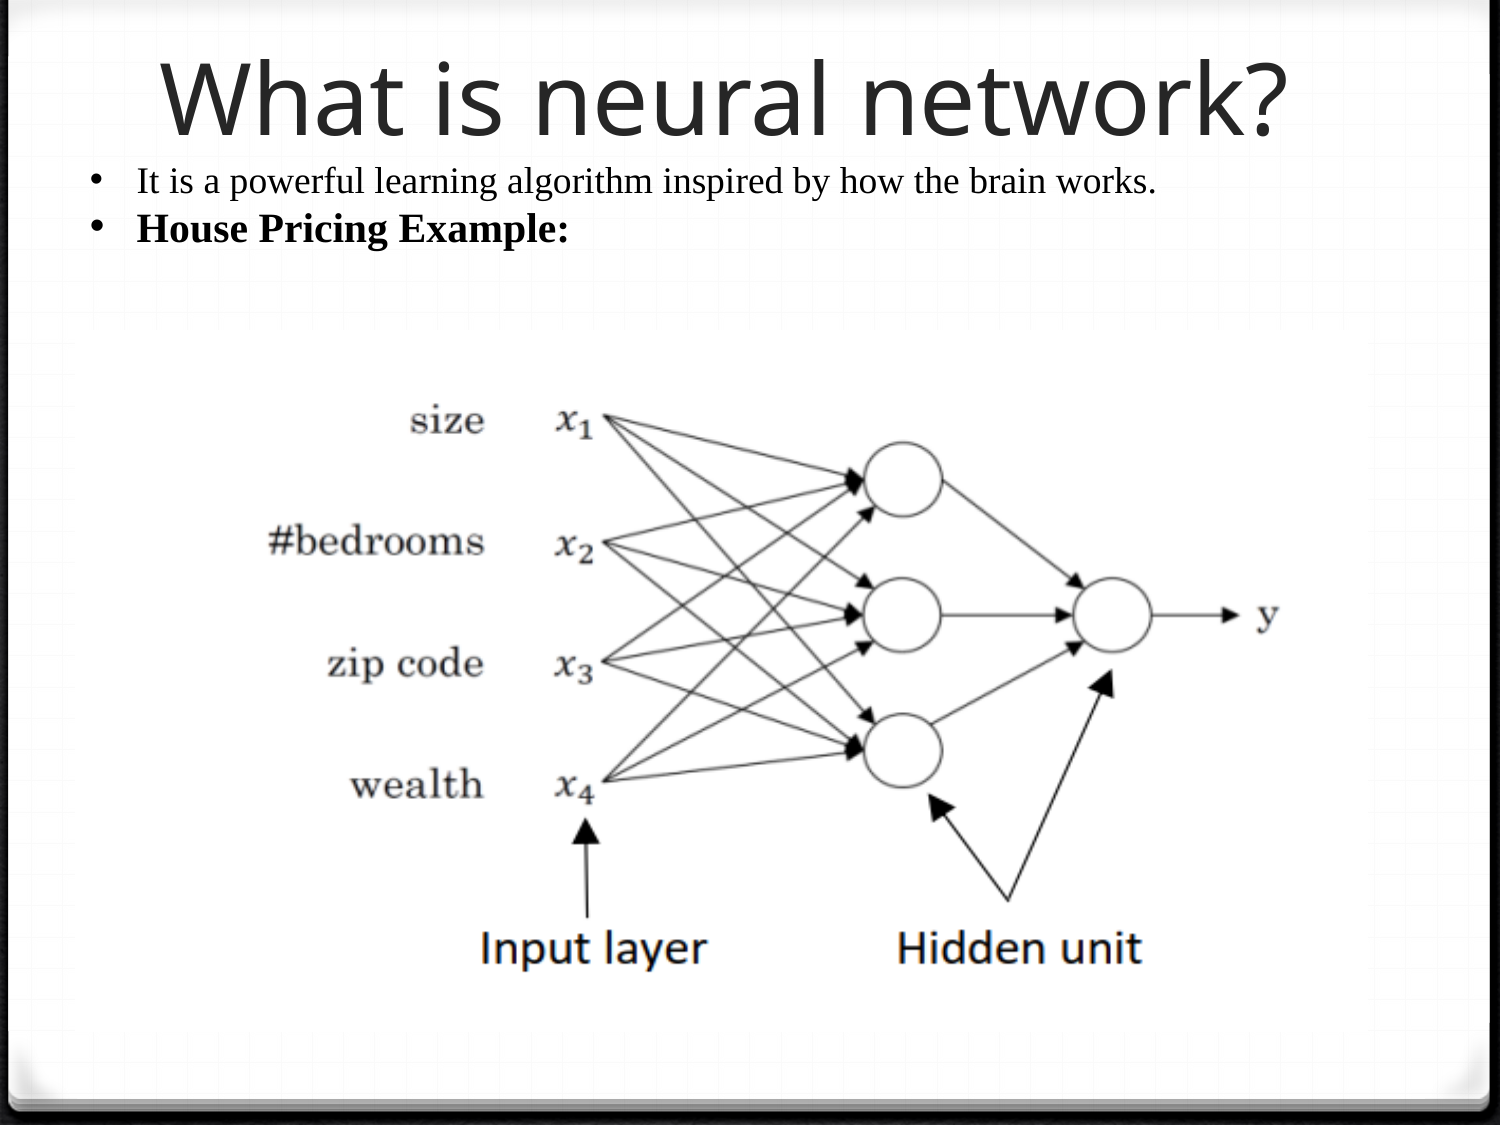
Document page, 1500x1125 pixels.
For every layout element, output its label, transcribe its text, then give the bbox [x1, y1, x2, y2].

text_box What is neural network? It is a powerful learning algorithm inspired by how the brain works. House Pricing Example: [74, 28, 1375, 259]
picture [0, 0, 1500, 1125]
